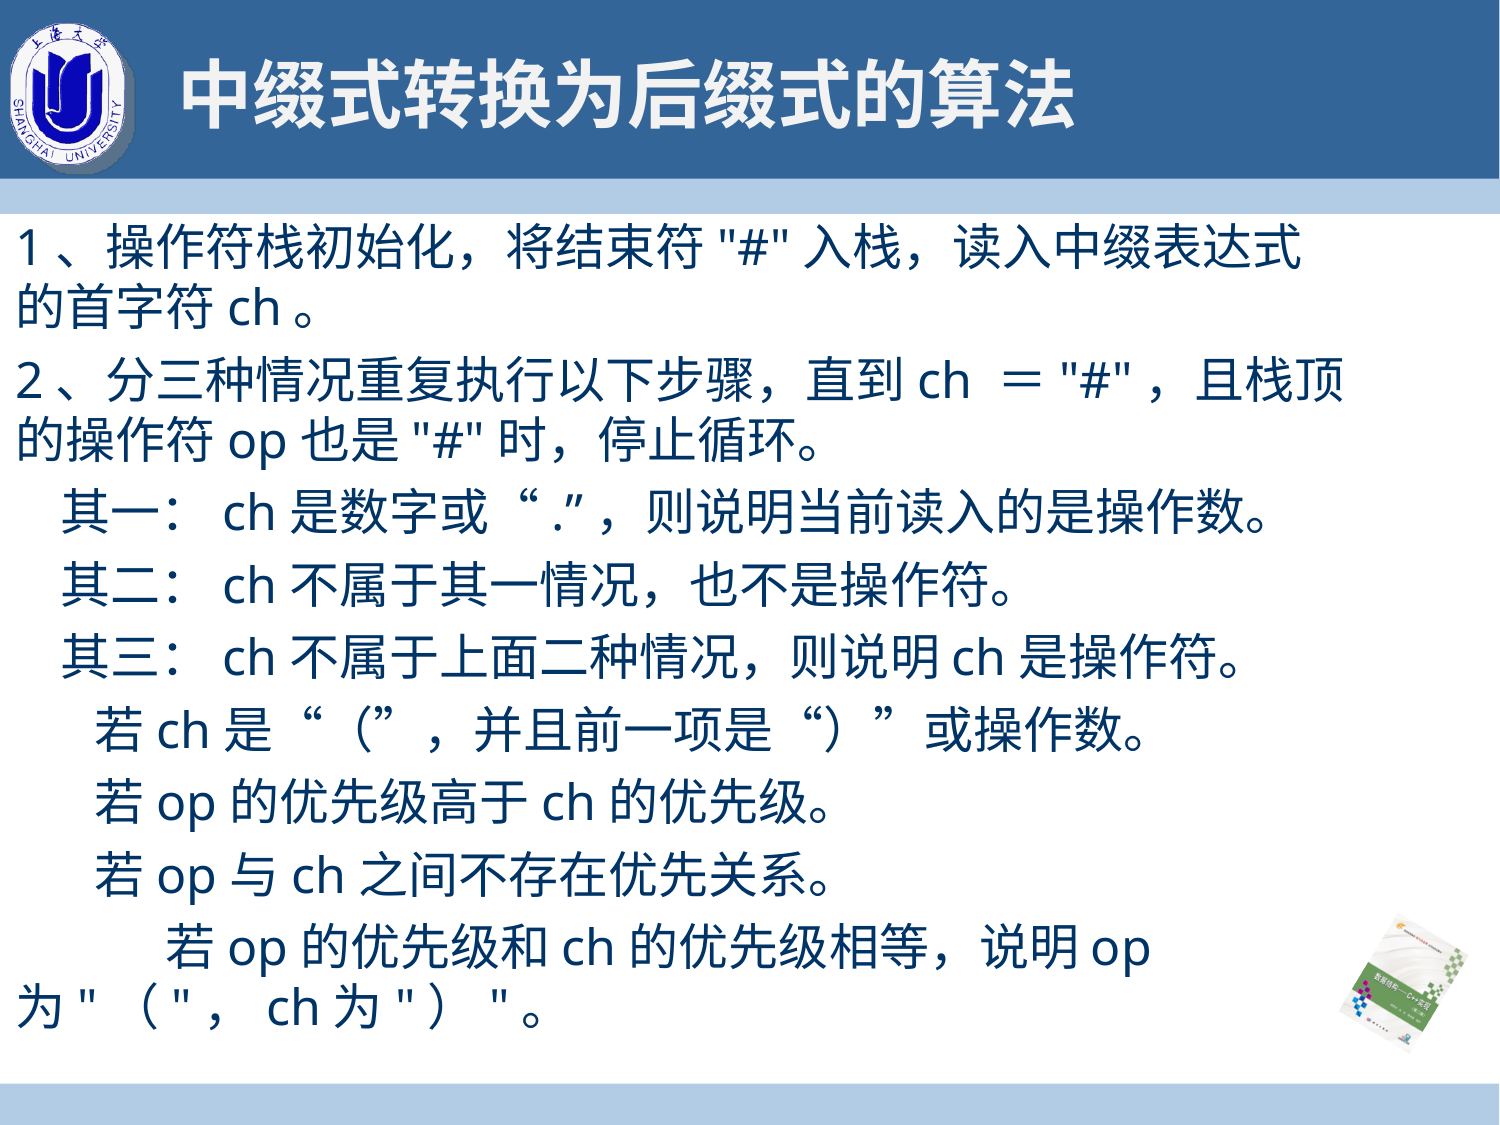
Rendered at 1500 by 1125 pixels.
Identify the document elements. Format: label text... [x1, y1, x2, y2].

title 中缀式转换为后缀式的算法 [162, 23, 1436, 161]
picture [1365, 913, 1468, 1053]
list 1、操作符栈初始化，将结束符"#"入栈，读入中缀表达式的首字符ch。 2、分三种情况重复执行以下步骤，直到ch ＝"#"，且栈顶的操作符op也是"#"时，停止循环。 其一：ch是数字或“.”，则说明当前读入的是操作数。 其二：ch不属于其一情况，也不是操作符。 其三：ch不属于上面二种情况，则说明ch是操作符。 若ch是“（”，并且前一项是“）”或操作数。 若op的优先级高于ch的优先级。 若op与ch之间不存在优先关系。 若op的优先级和ch的优先级相等，说明op为"（"，ch为"）"。 [0, 208, 1365, 1125]
picture [4, 17, 128, 176]
